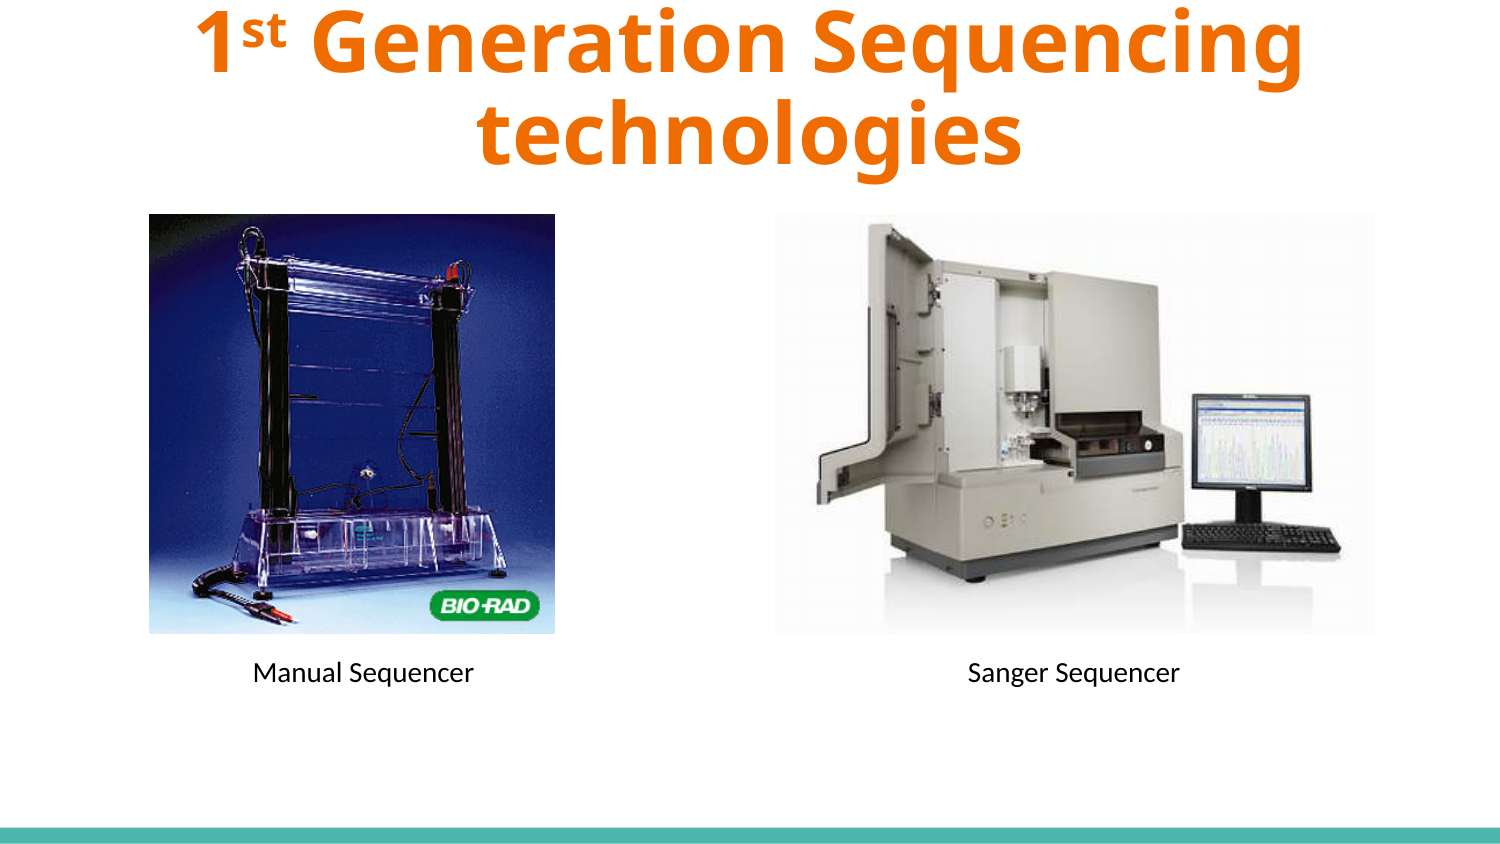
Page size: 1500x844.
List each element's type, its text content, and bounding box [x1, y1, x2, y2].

title 1st Generation Sequencing technologies [51, 72, 1449, 189]
picture [149, 213, 555, 634]
text_box Sanger Sequencer [956, 647, 1215, 693]
picture [775, 213, 1376, 634]
text_box Manual Sequencer [241, 647, 499, 693]
